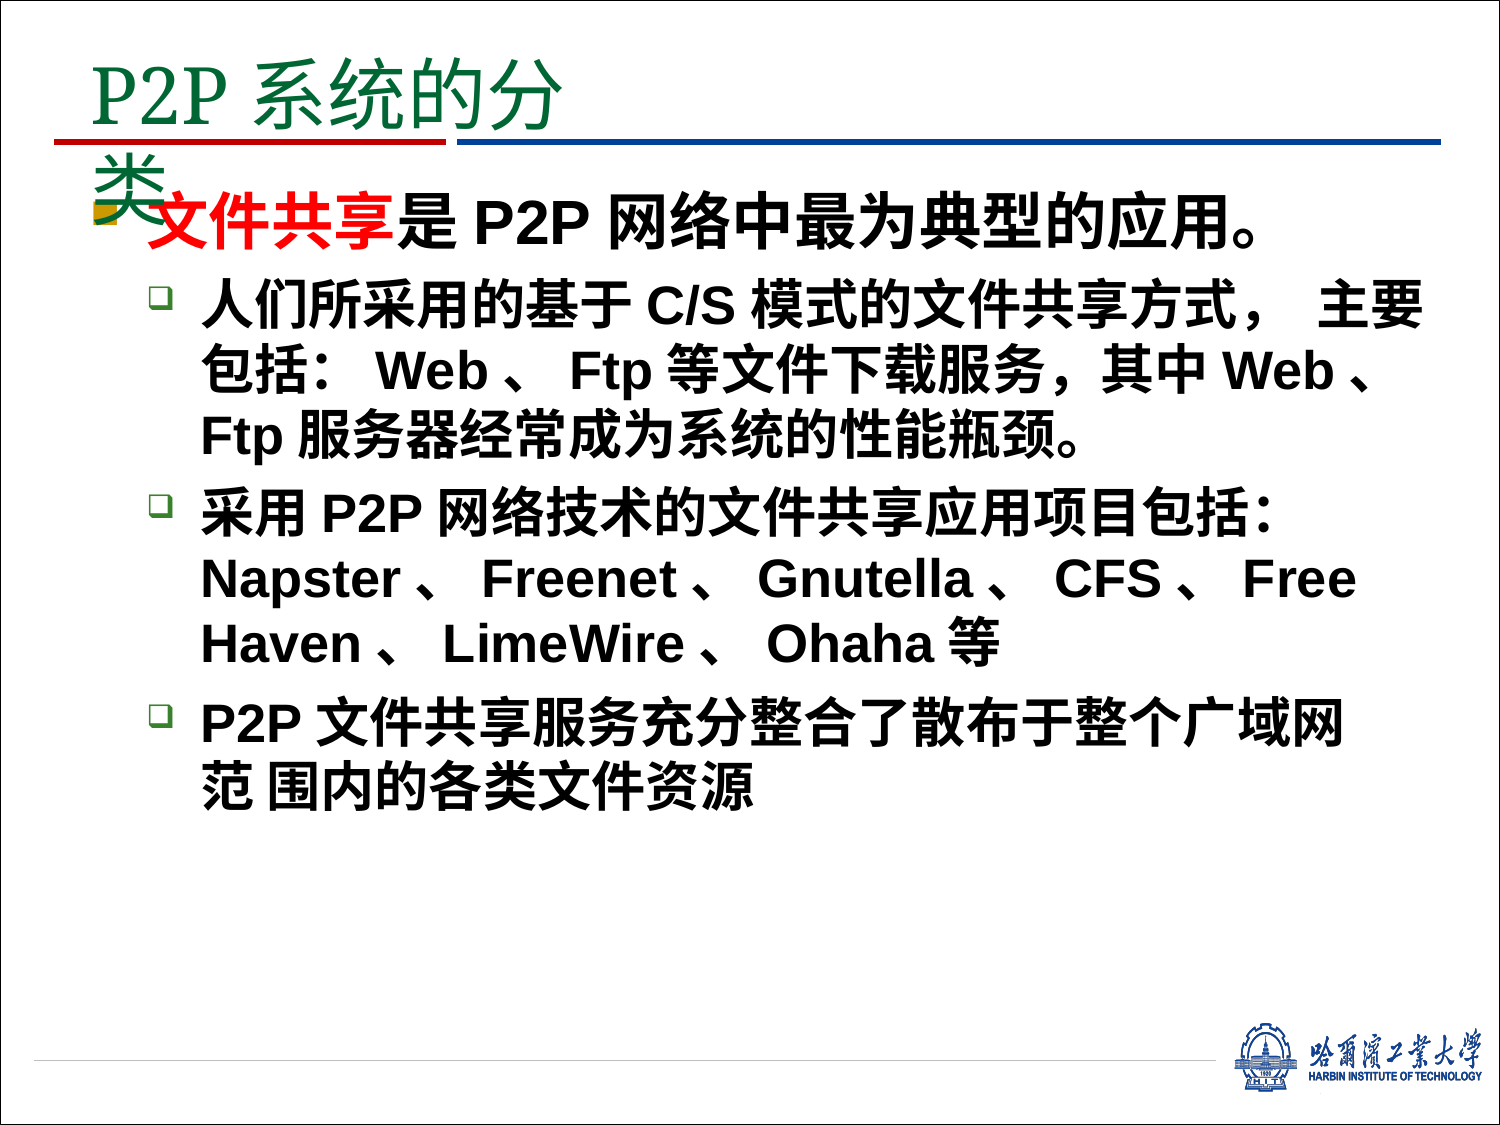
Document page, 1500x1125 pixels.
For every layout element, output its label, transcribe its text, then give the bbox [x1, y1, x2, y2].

text_box P2P系统的分类 [87, 43, 615, 236]
text_box [0, 0, 1500, 1125]
slide_number [1059, 746, 1397, 1125]
